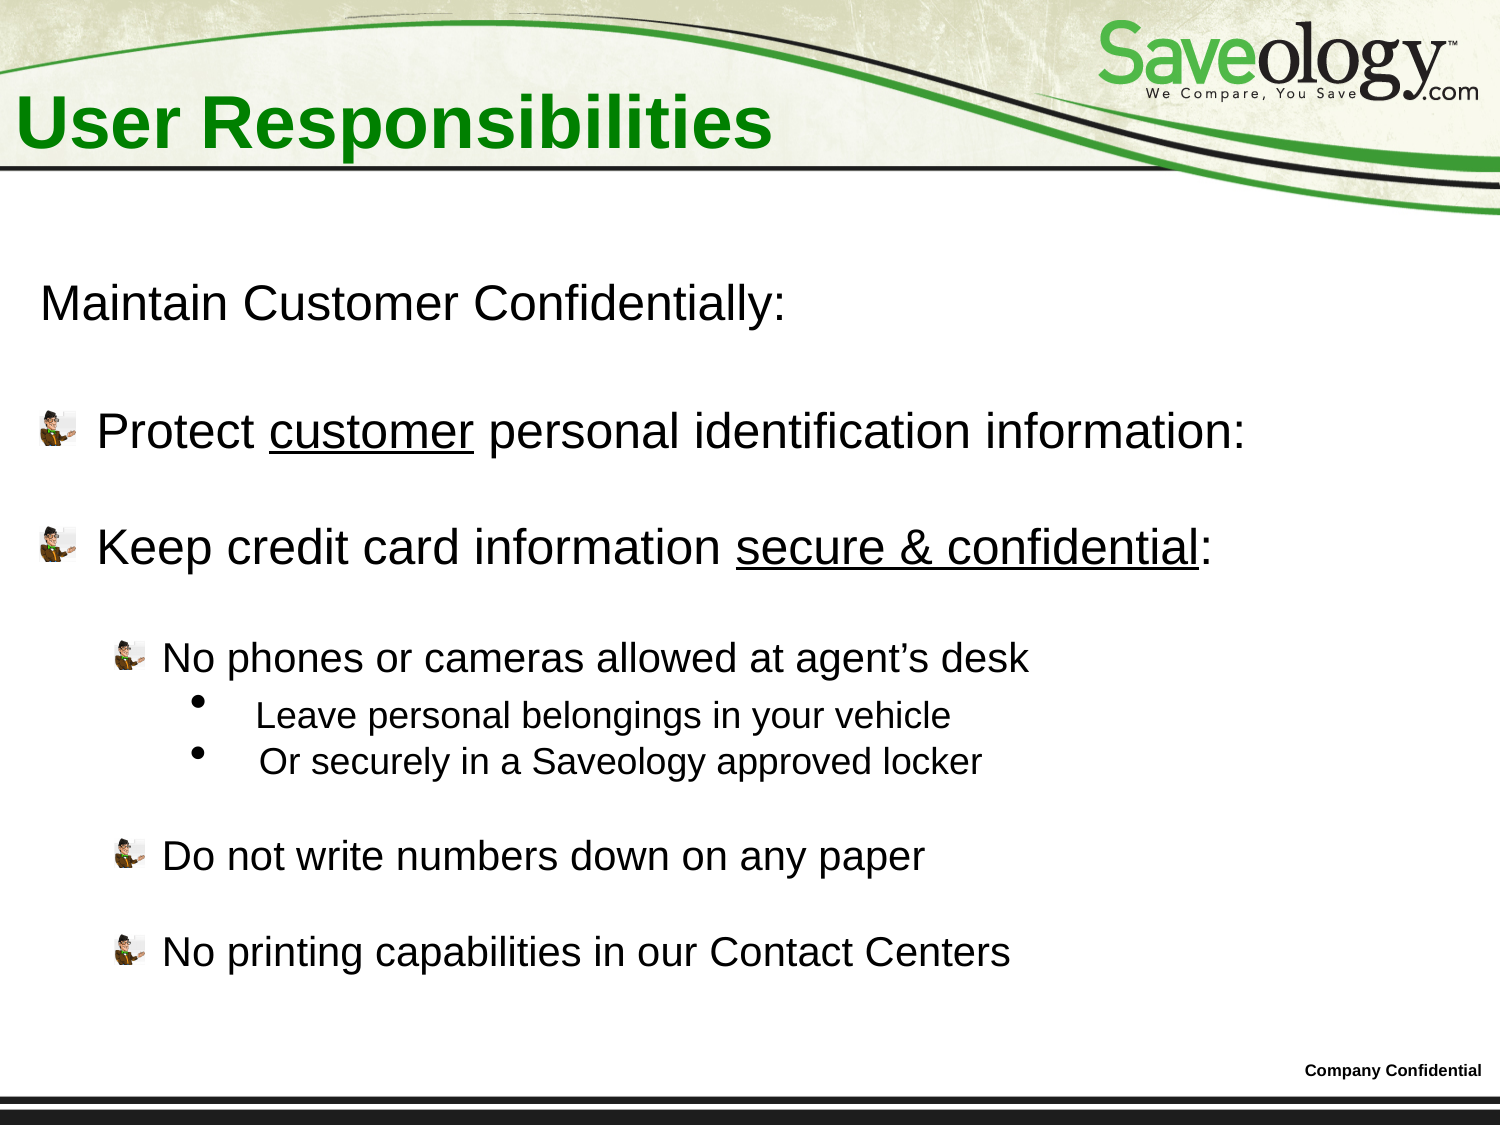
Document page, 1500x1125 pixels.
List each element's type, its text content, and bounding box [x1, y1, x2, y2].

picture [0, 0, 1500, 1125]
title User Responsibilities [0, 74, 988, 163]
list Maintain Customer Confidentially: Protect customer personal identification information: Keep credit card information secure & confidential: No phones or cameras allowed at agent’s desk Leave personal belongings in your vehicle Or securely in a Saveology approved locker Do not write numbers down on any paper No printing capabilities in our Contact Centers [24, 262, 1463, 1063]
